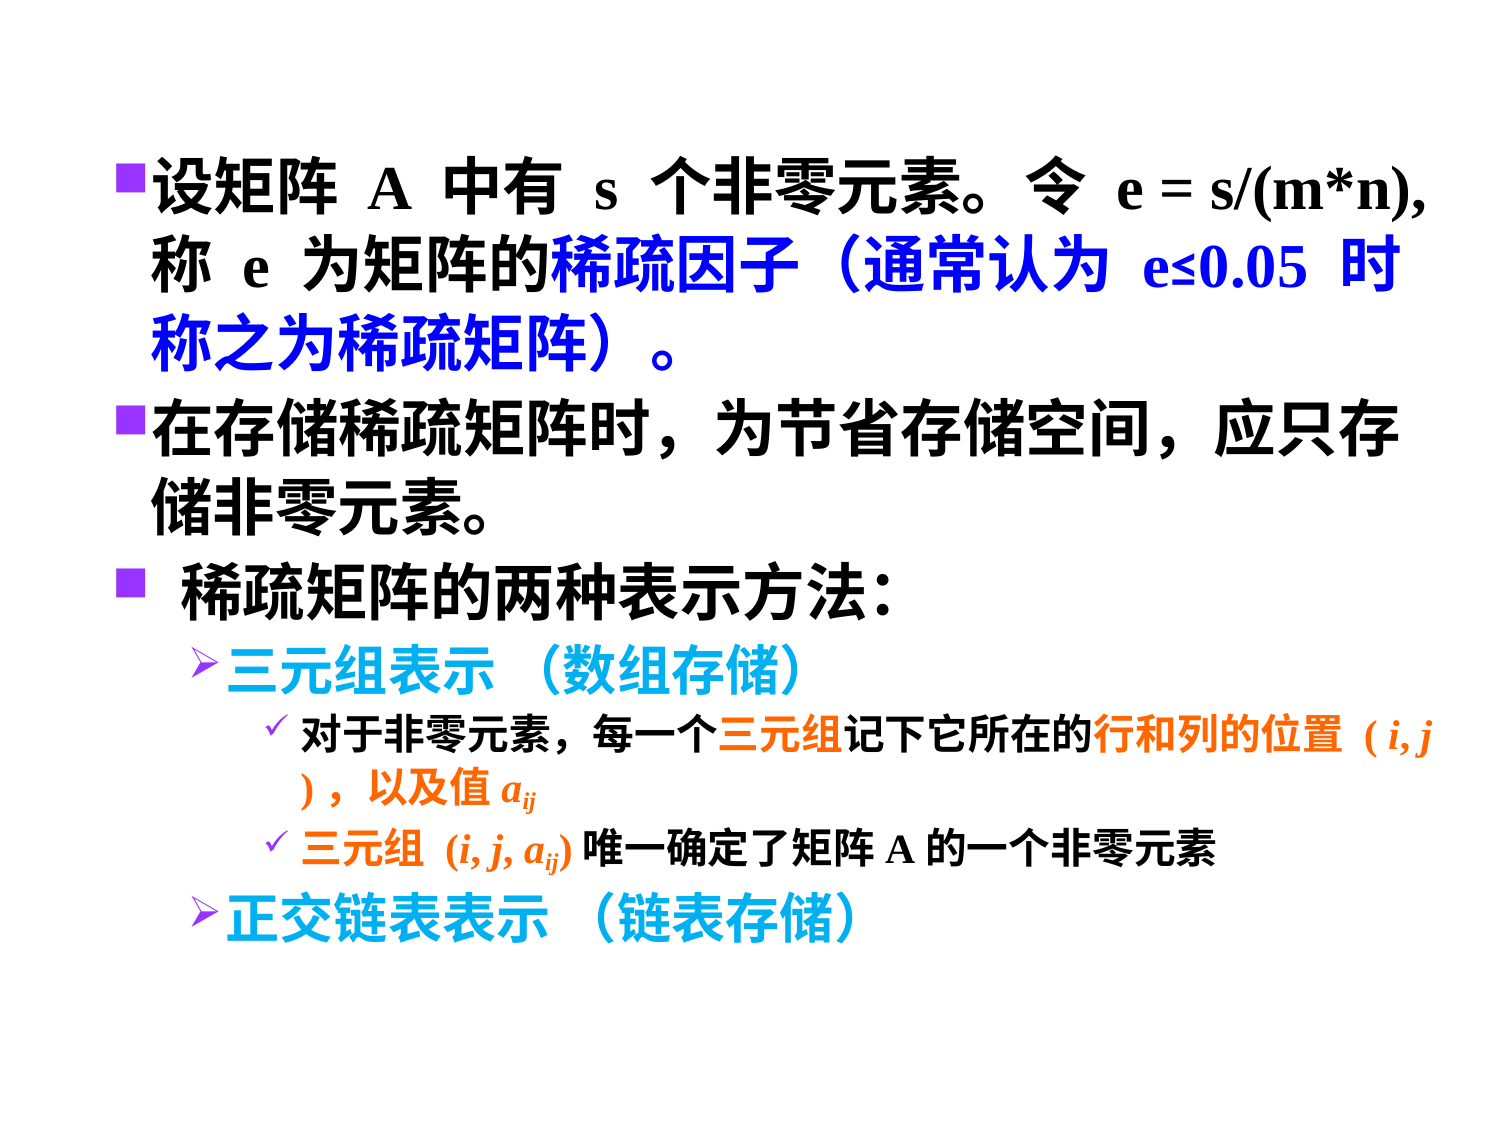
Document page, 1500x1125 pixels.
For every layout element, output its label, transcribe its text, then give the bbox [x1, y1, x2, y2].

list 设矩阵 A 中有 s 个非零元素。令 e = s/(m*n),称 e 为矩阵的稀疏因子（通常认为 e≤0.05 时称之为稀疏矩阵）。 在存储稀疏矩阵时，为节省存储空间，应只存储非零元素。 稀疏矩阵的两种表示方法： 三元组表示 （数组存储） 对于非零元素，每一个三元组记下它所在的行和列的位置 ( i, j )，以及值aij 三元组 (i, j, aij)唯一确定了矩阵A的一个非零元素 正交链表表示 （链表存储） [97, 135, 1448, 999]
